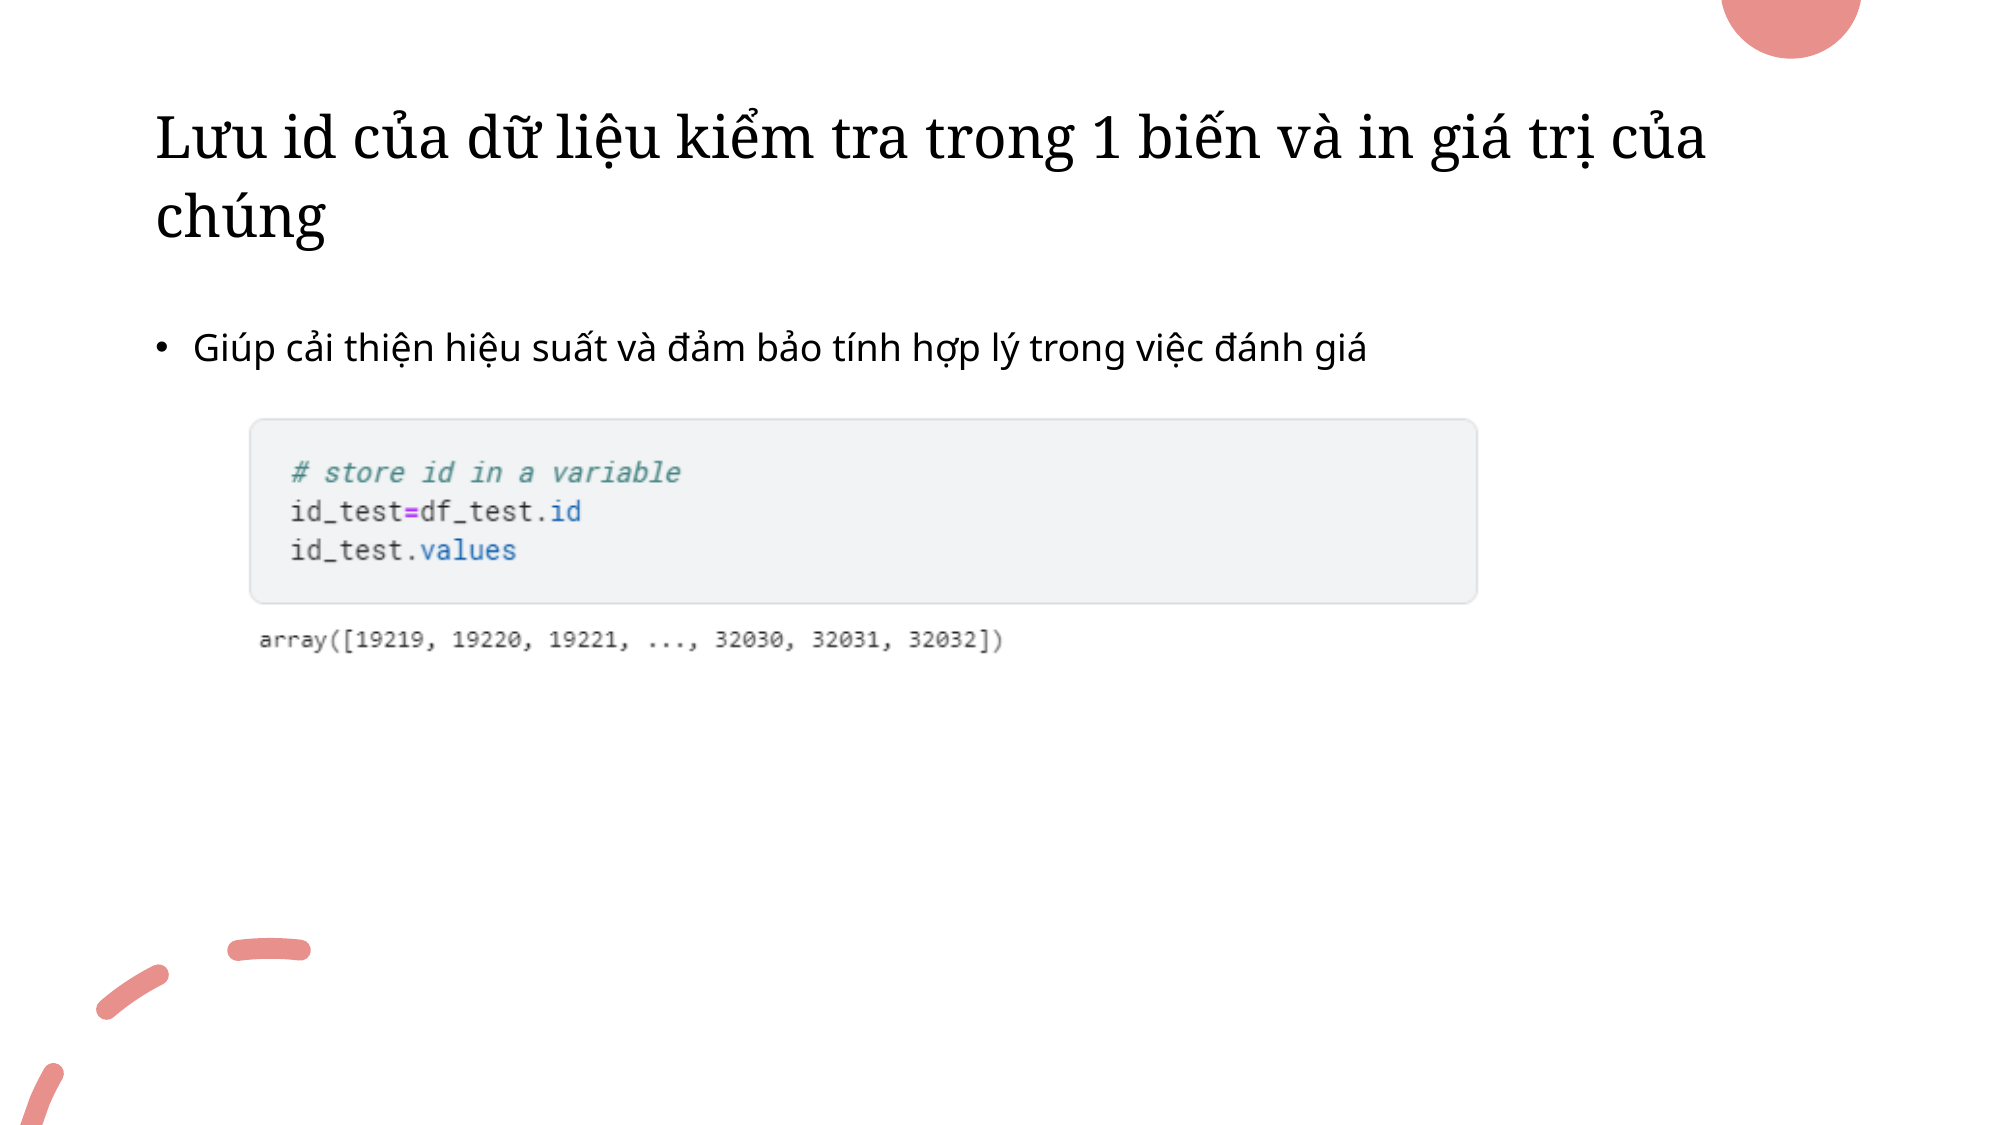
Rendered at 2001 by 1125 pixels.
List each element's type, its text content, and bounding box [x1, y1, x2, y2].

picture [238, 411, 1492, 665]
list Giúp cải thiện hiệu suất và đảm bảo tính hợp lý trong việc đánh giá [137, 299, 1863, 933]
title Lưu id của dữ liệu kiểm tra trong 1 biến và in giá trị của chúng [137, 59, 1863, 278]
